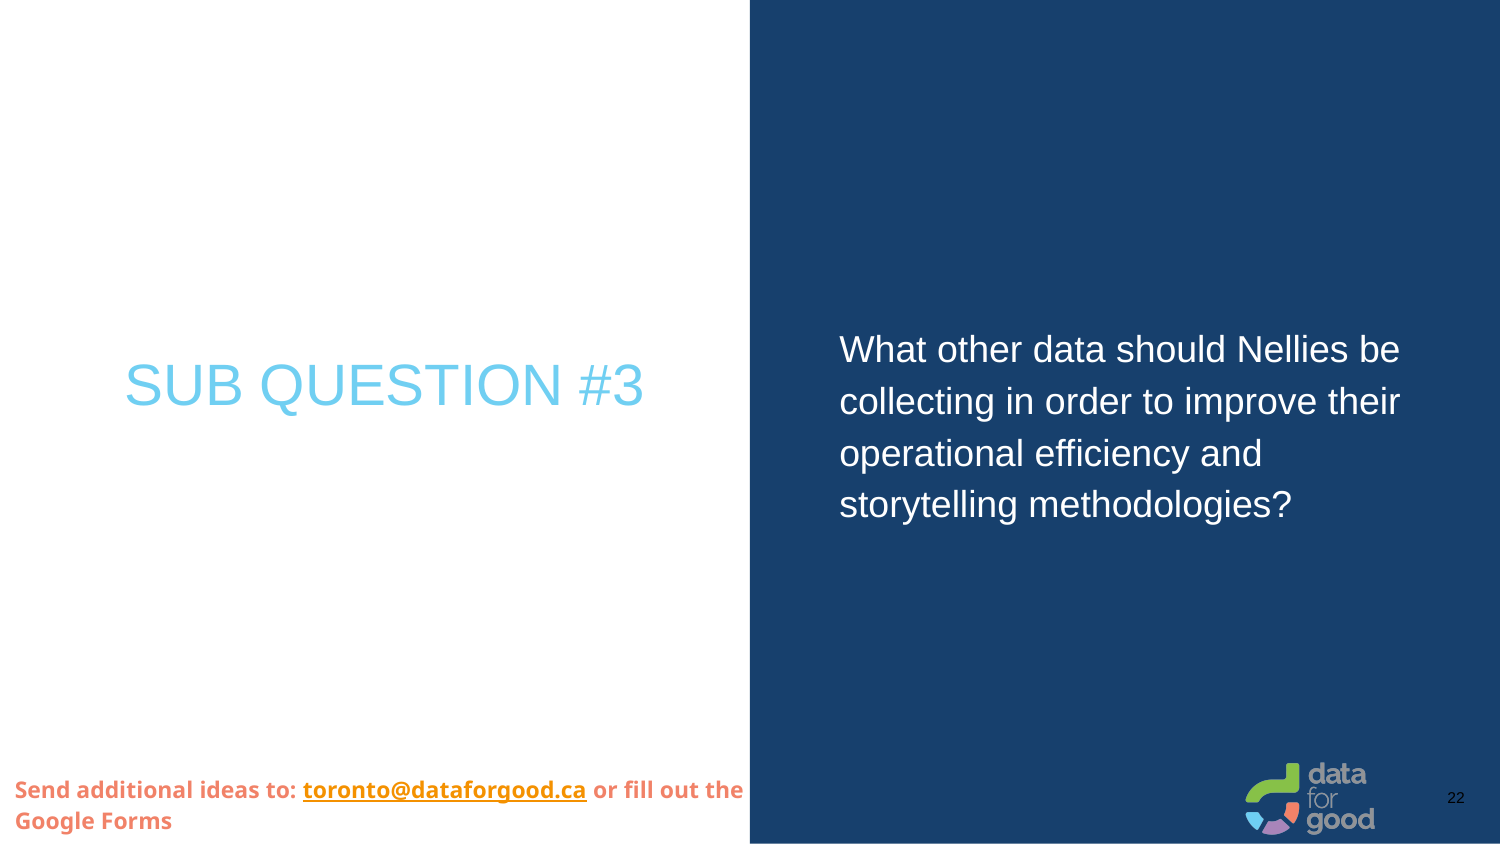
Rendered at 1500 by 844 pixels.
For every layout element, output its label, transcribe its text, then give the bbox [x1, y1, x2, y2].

list What other data should Nellies be collecting in order to improve their operational efficiency and storytelling methodologies? [810, 118, 1440, 725]
subtitle SUB QUESTION #3 [43, 331, 708, 535]
text_box Send additional ideas to: toronto@dataforgood.ca or fill out the Google Forms [0, 767, 764, 842]
slide_number 22 [1389, 764, 1480, 830]
picture [1230, 725, 1390, 844]
